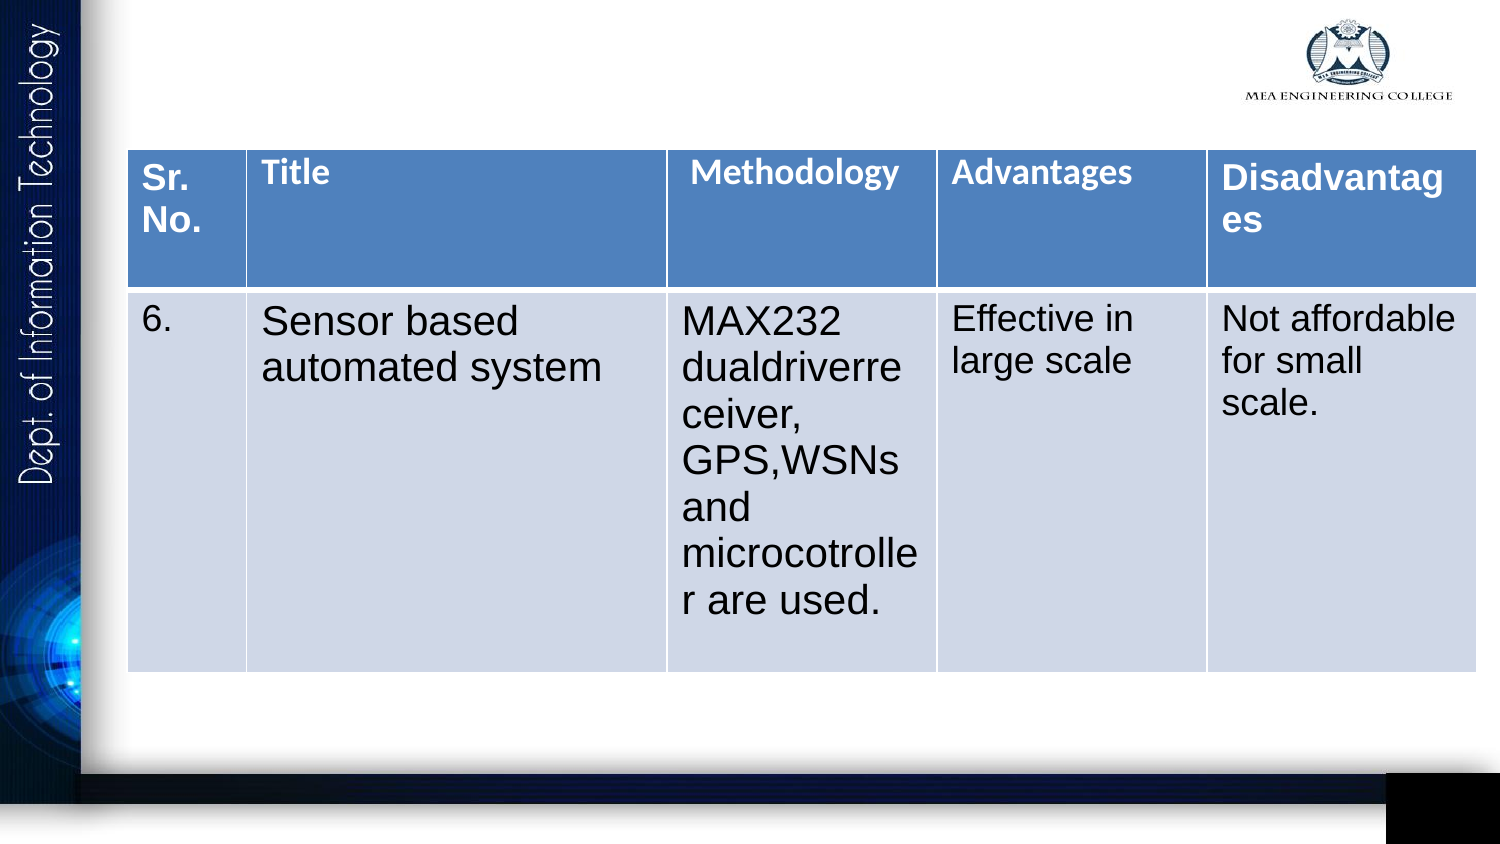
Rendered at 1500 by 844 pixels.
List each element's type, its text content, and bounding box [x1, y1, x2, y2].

table_header Disadvantages [1208, 150, 1476, 287]
table_cell MAX232 dualdriverreceiver, GPS,WSNs and microcotroller are used. [668, 293, 936, 672]
table_cell Sensor based automated system [247, 293, 666, 672]
table_header Methodology [668, 150, 936, 287]
table_header Advantages [938, 150, 1206, 287]
picture [0, 0, 1500, 844]
table_header Sr. No. [128, 150, 246, 287]
table_cell Not affordable for small scale. [1208, 293, 1476, 672]
table_header Title [247, 150, 666, 287]
table_cell Effective in large scale [938, 293, 1206, 672]
table_cell 6. [128, 293, 246, 672]
